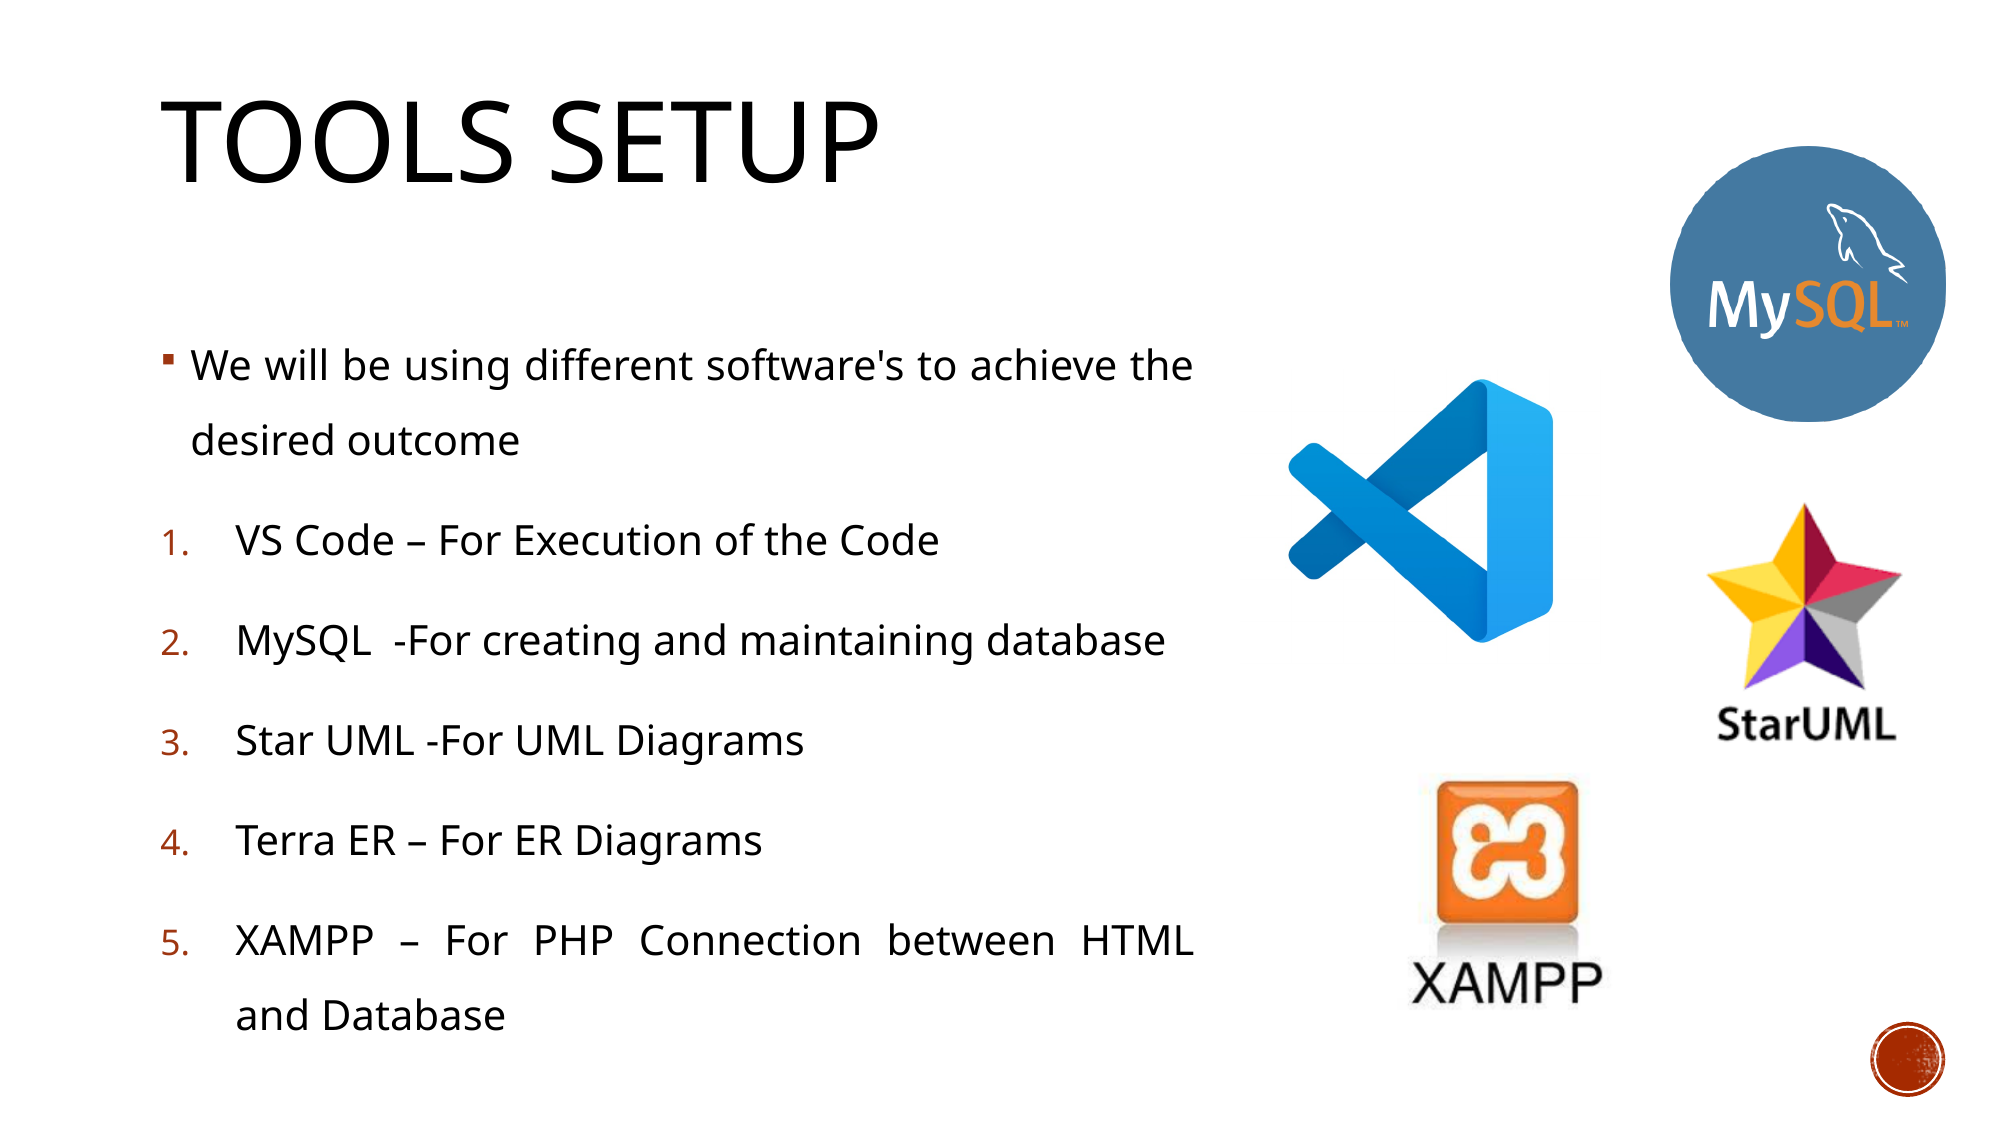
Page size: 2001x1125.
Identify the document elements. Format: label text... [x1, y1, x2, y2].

picture [1240, 369, 1601, 664]
picture [1670, 495, 1930, 755]
picture [1670, 146, 1946, 422]
title Tools setup [145, 14, 1796, 279]
picture [1379, 754, 1639, 1016]
list We will be using different software's to achieve the desired outcome VS Code – For Execution of the Code MySQL -For creating and maintaining database Star UML -For UML Diagrams Terra ER – For ER Diagrams XAMPP – For PHP Connection between HTML and Database [145, 306, 1210, 819]
